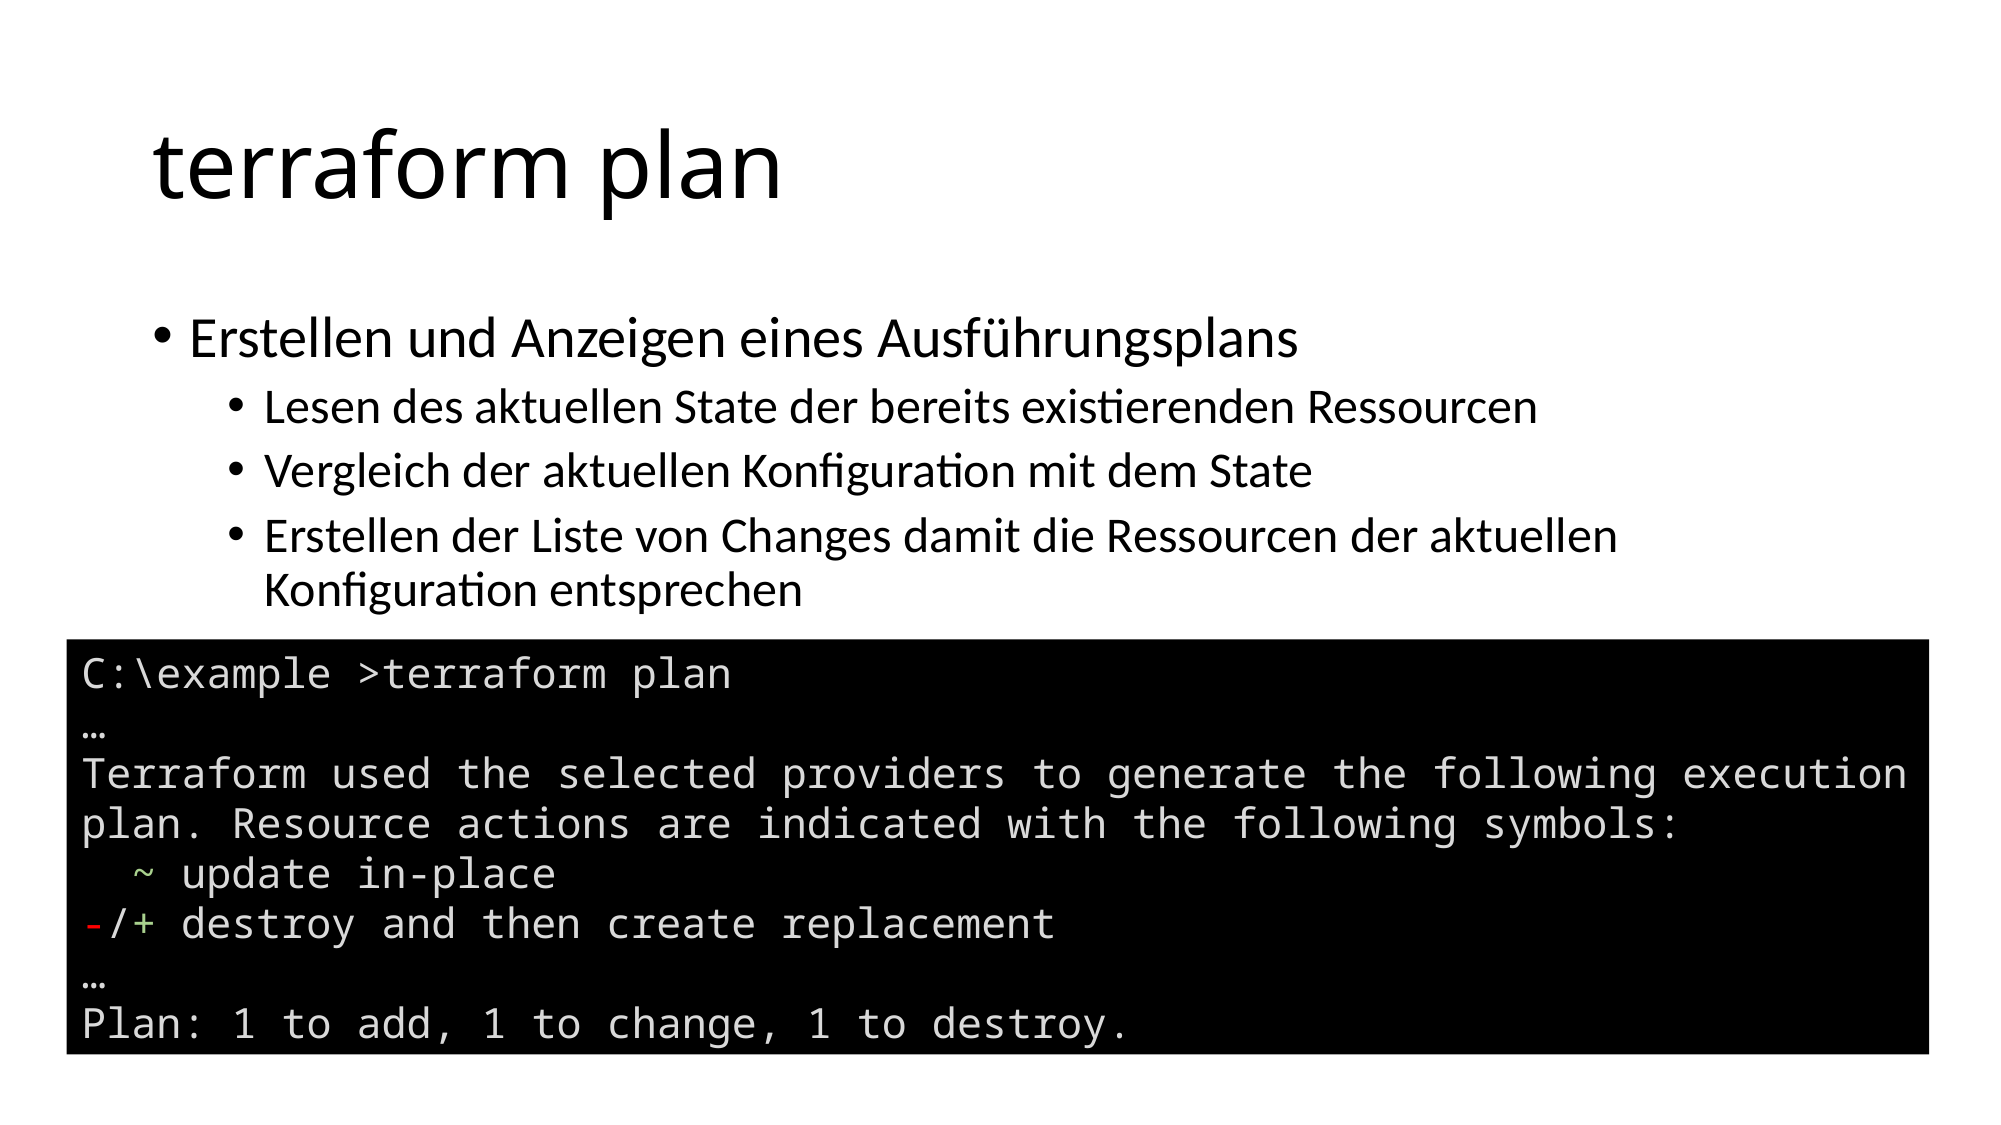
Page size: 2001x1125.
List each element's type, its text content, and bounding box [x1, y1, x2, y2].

text_box C:\example >terraform plan … Terraform used the selected providers to generate the following execution plan. Resource actions are indicated with the following symbols: ~ update in-place -/+ destroy and then create replacement … Plan: 1 to add, 1 to change, 1 to destroy. [66, 639, 1930, 1055]
title terraform plan [137, 59, 1863, 278]
list Erstellen und Anzeigen eines Ausführungsplans Lesen des aktuellen State der bereits existierenden Ressourcen Vergleich der aktuellen Konfiguration mit dem State Erstellen der Liste von Changes damit die Ressourcen der aktuellen Konfiguration entsprechen [137, 299, 1863, 639]
